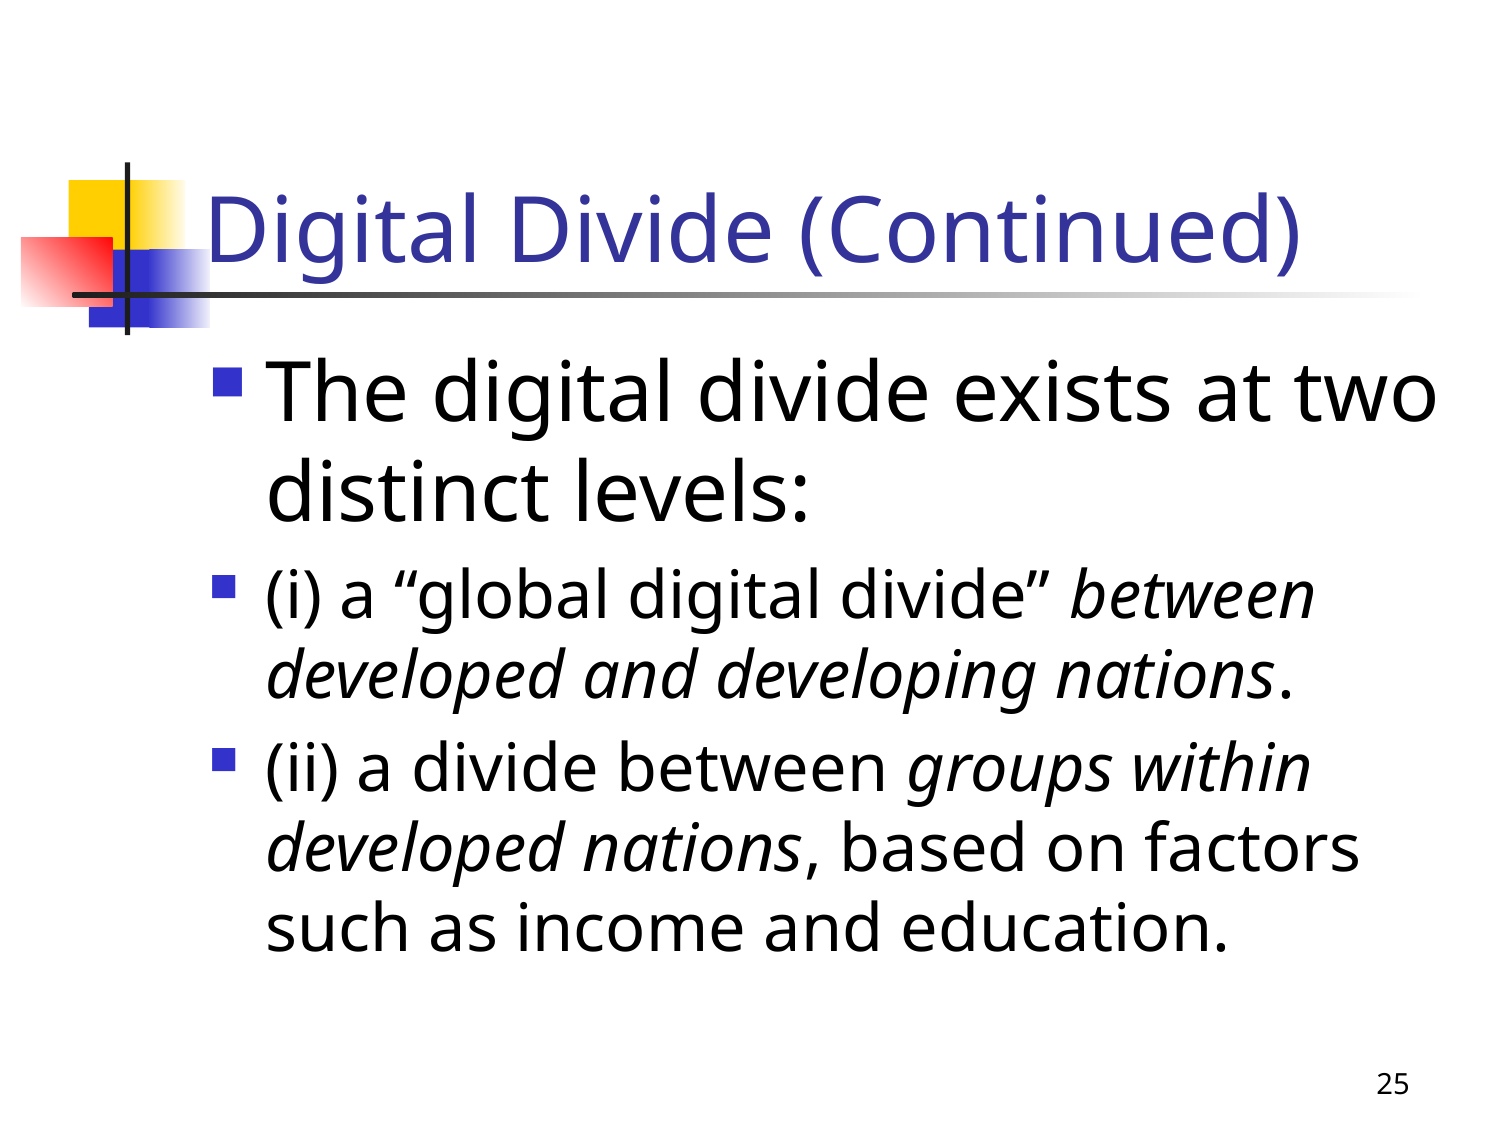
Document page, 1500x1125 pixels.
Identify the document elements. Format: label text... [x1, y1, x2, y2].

list The digital divide exists at two distinct levels: (i) a “global digital divide” between developed and developing nations. (ii) a divide between groups within developed nations, based on factors such as income and education. [193, 331, 1469, 1006]
slide_number 25 [1112, 1037, 1425, 1113]
title Digital Divide (Continued) [188, 101, 1468, 289]
